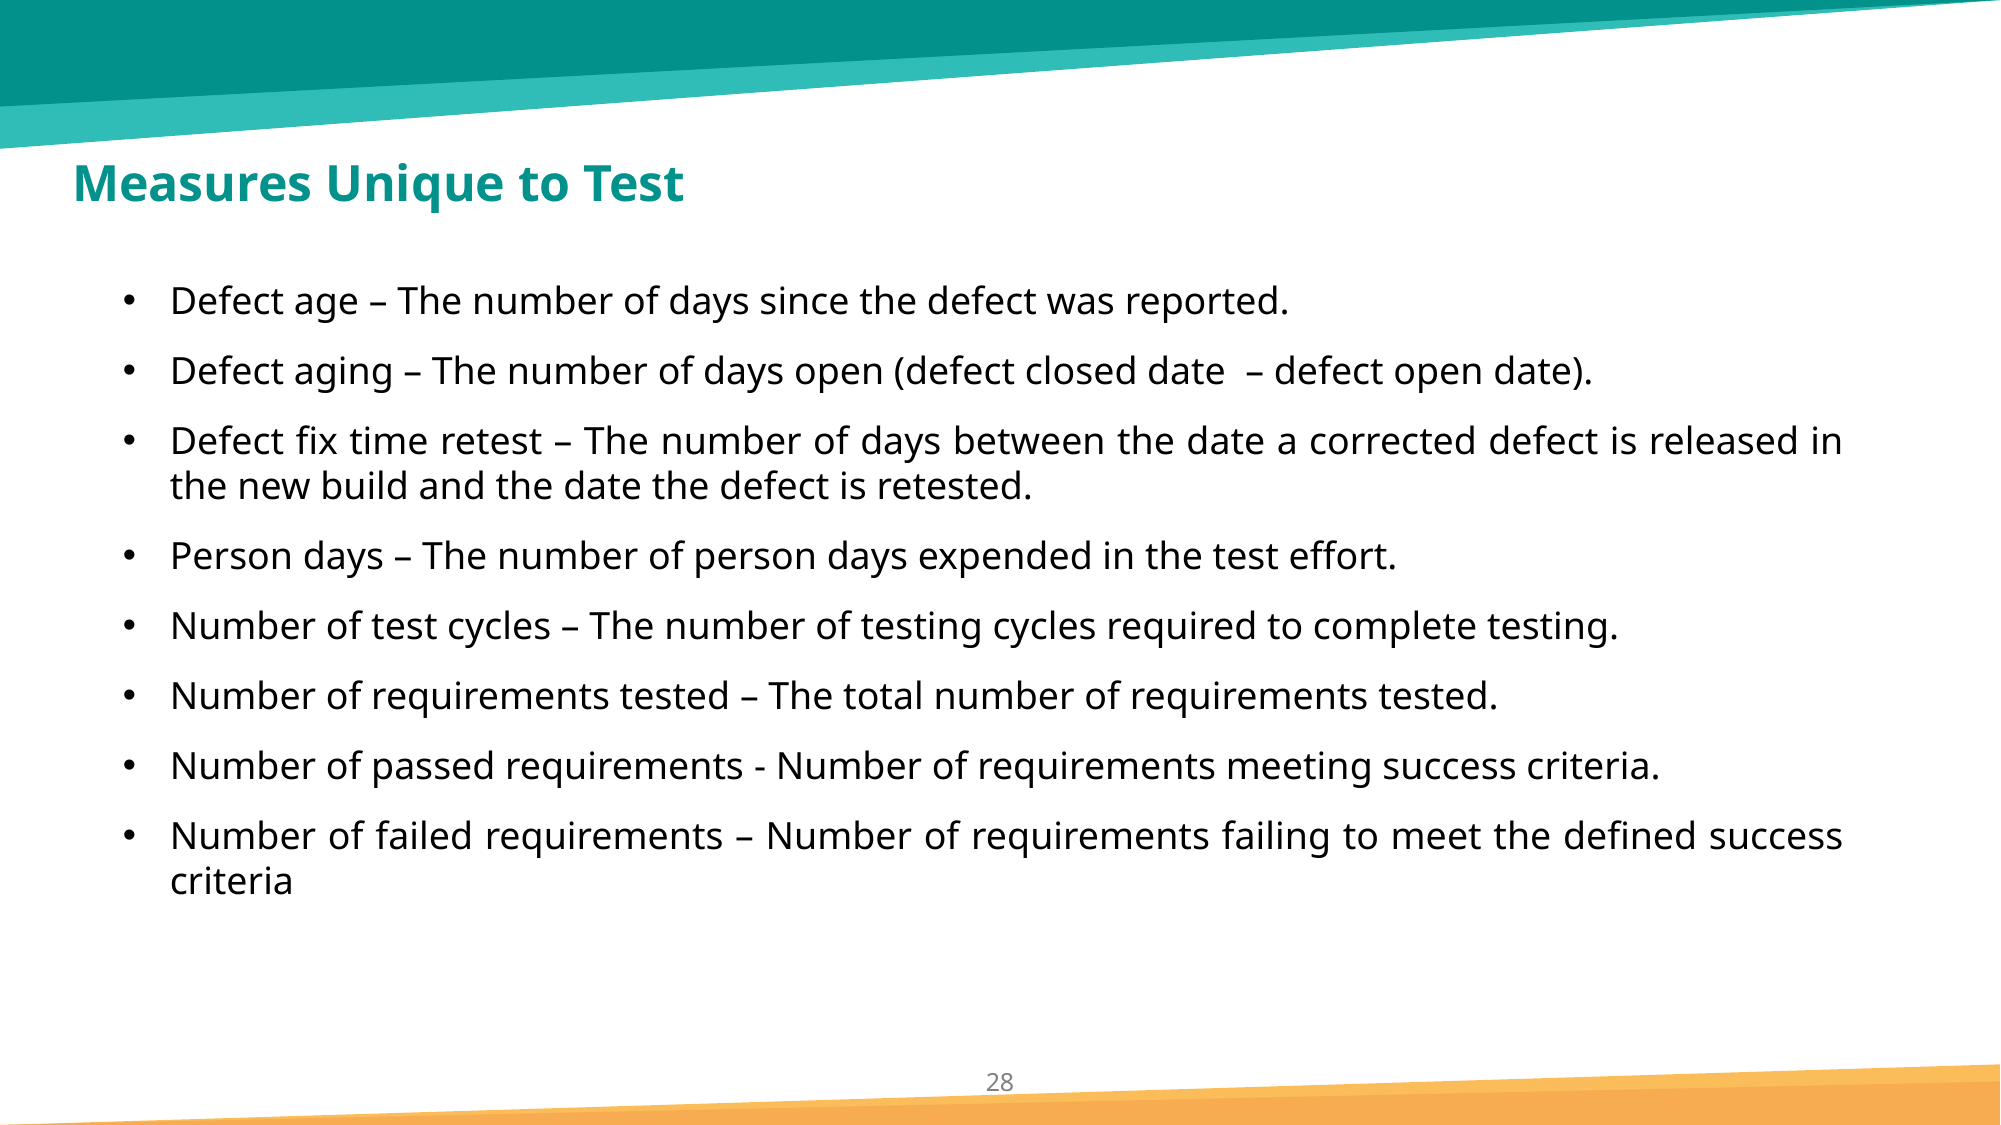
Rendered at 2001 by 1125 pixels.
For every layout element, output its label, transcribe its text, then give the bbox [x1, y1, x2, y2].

title Measures Unique to Test [57, 151, 1377, 212]
text_box Defect age – The number of days since the defect was reported. Defect aging – The number of days open (defect closed date – defect open date). Defect fix time retest – The number of days between the date a corrected defect is released in the new build and the date the defect is retested. Person days – The number of person days expended in the test effort. Number of test cycles – The number of testing cycles required to complete testing. Number of requirements tested – The total number of requirements tested. Number of passed requirements - Number of requirements meeting success criteria. Number of failed requirements – Number of requirements failing to meet the defined success criteria [108, 269, 1860, 910]
